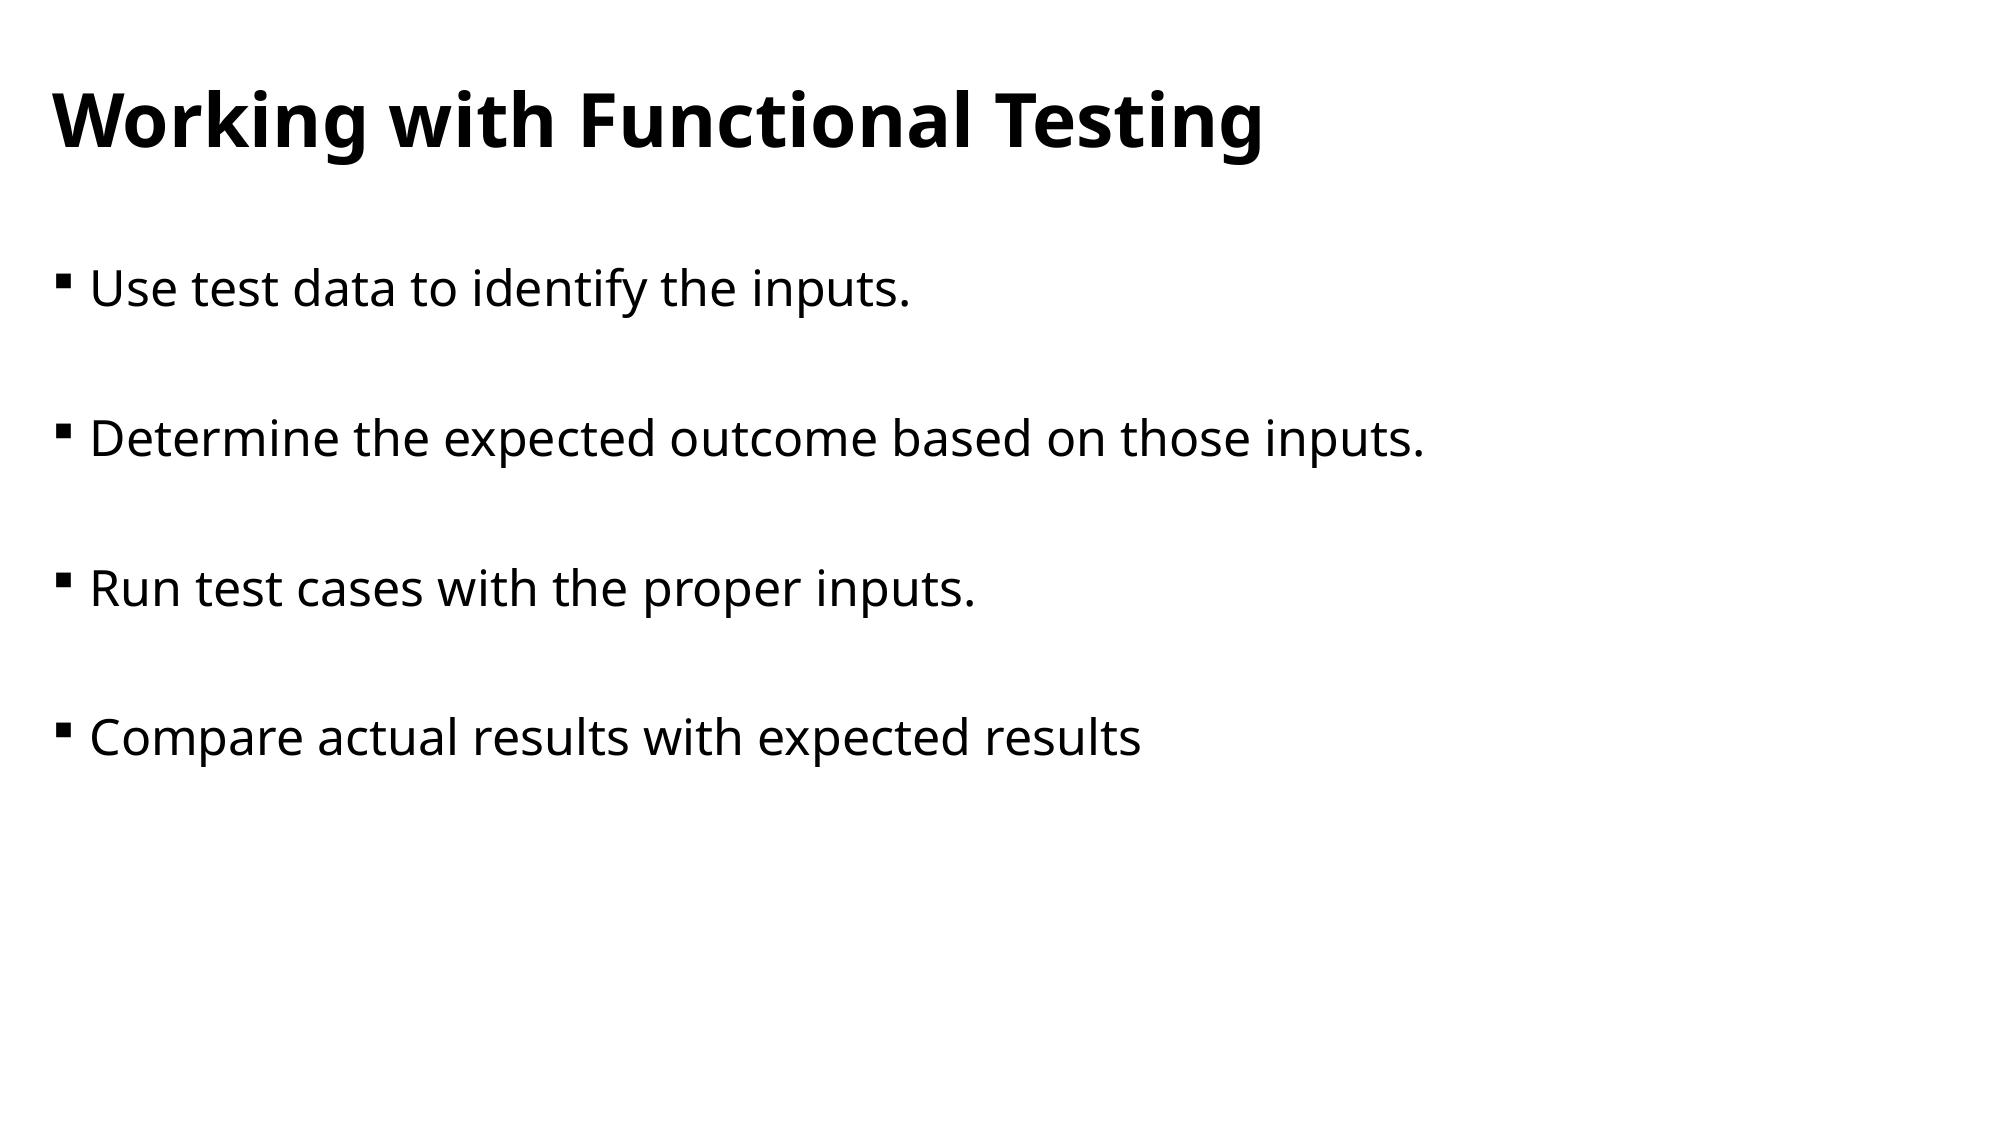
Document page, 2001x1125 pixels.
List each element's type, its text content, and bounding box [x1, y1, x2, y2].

title Working with Functional Testing [37, 15, 1763, 233]
list Use test data to identify the inputs. Determine the expected outcome based on those inputs. Run test cases with the proper inputs. Compare actual results with expected results [37, 256, 1863, 1014]
